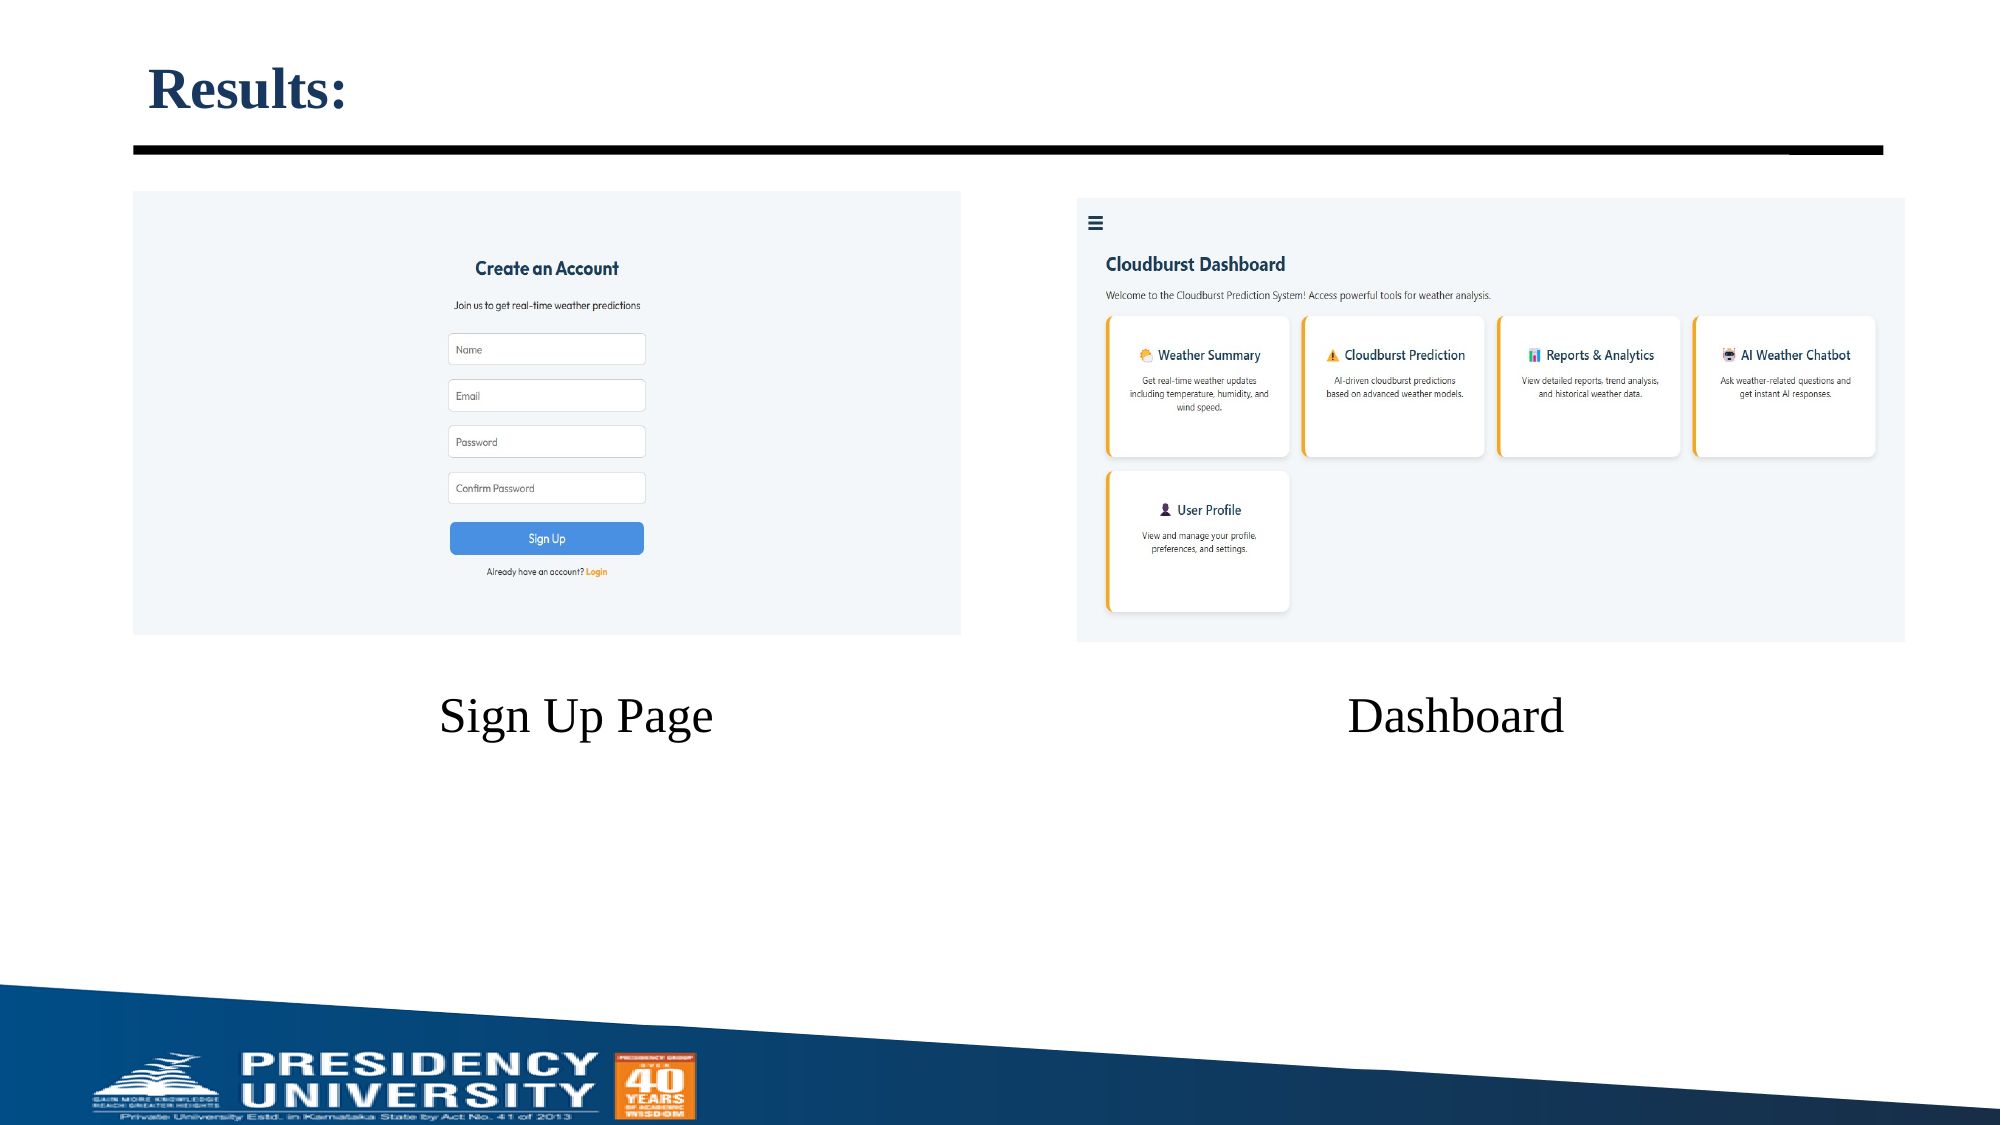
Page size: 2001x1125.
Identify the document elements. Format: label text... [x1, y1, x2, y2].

picture [0, 982, 2000, 1125]
picture [1077, 198, 1905, 642]
title Results: [133, 45, 1884, 125]
picture [133, 191, 961, 635]
text_box Sign Up Page [424, 674, 740, 750]
text_box Dashboard [1332, 674, 1599, 750]
